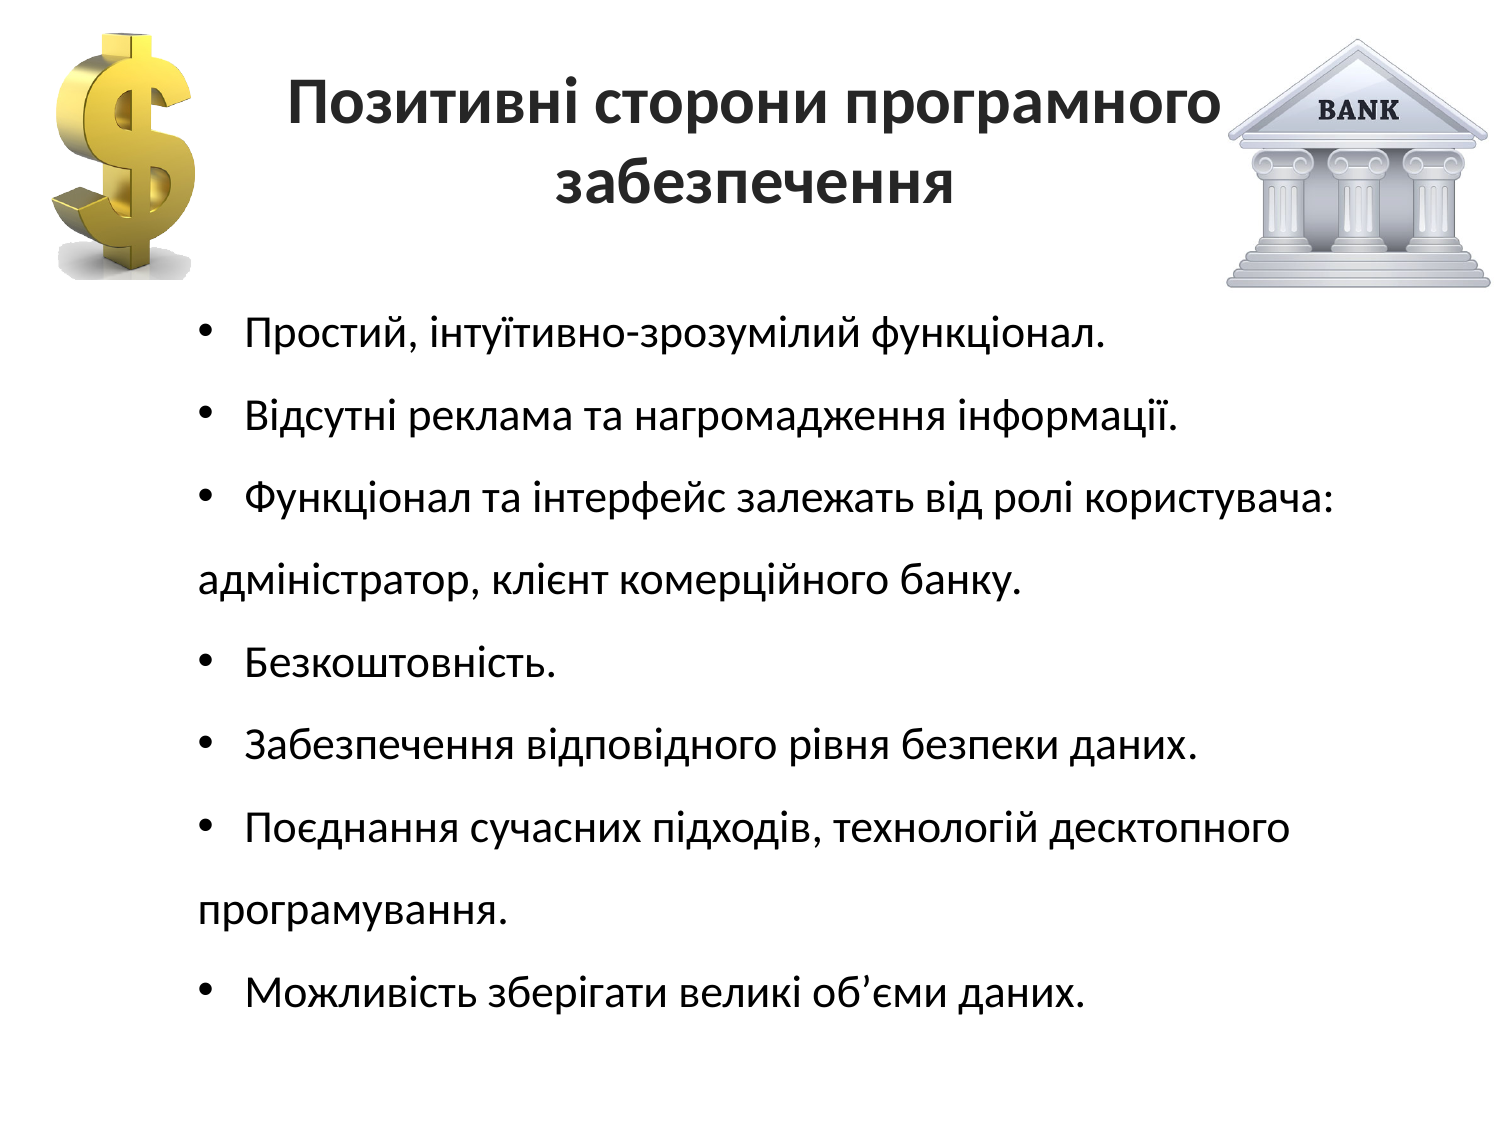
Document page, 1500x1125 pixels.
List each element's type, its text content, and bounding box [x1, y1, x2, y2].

picture [0, 30, 255, 281]
text_box Простий, інтуїтивно-зрозумілий функціонал. Відсутні реклама та нагромадження інформації. Функціонал та інтерфейс залежать від ролі користувача: адміністратор, клієнт комерційного банку. Безкоштовність. Забезпечення відповідного рівня безпеки даних. Поєднання сучасних підходів, технологій десктопного програмування. Можливість зберігати великі об’єми даних. [182, 267, 1424, 1024]
picture [1211, 30, 1500, 311]
title Позитивні сторони програмного забезпечення [255, 30, 1210, 242]
